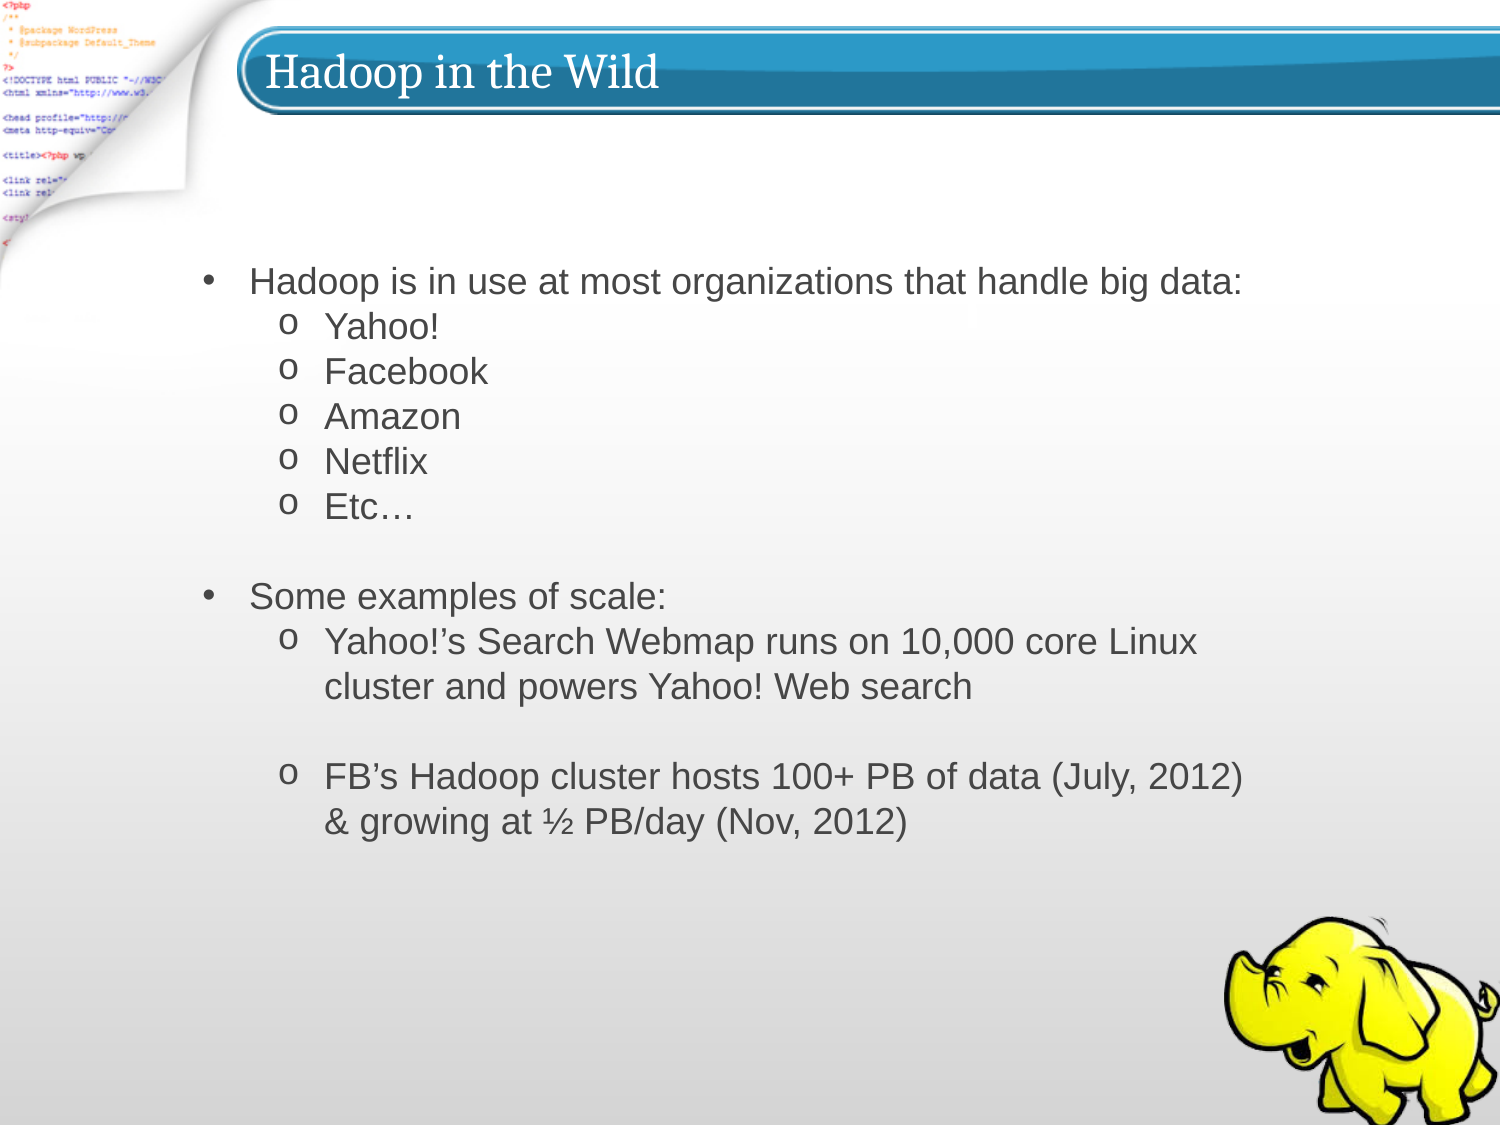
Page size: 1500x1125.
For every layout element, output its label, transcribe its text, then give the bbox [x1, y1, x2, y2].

text_box Hadoop is in use at most organizations that handle big data: Yahoo! Facebook Amazon Netflix Etc… Some examples of scale: Yahoo!’s Search Webmap runs on 10,000 core Linux cluster and powers Yahoo! Web search FB’s Hadoop cluster hosts 100+ PB of data (July, 2012) & growing at ½ PB/day (Nov, 2012) [187, 249, 1275, 850]
picture [0, 0, 1500, 1125]
